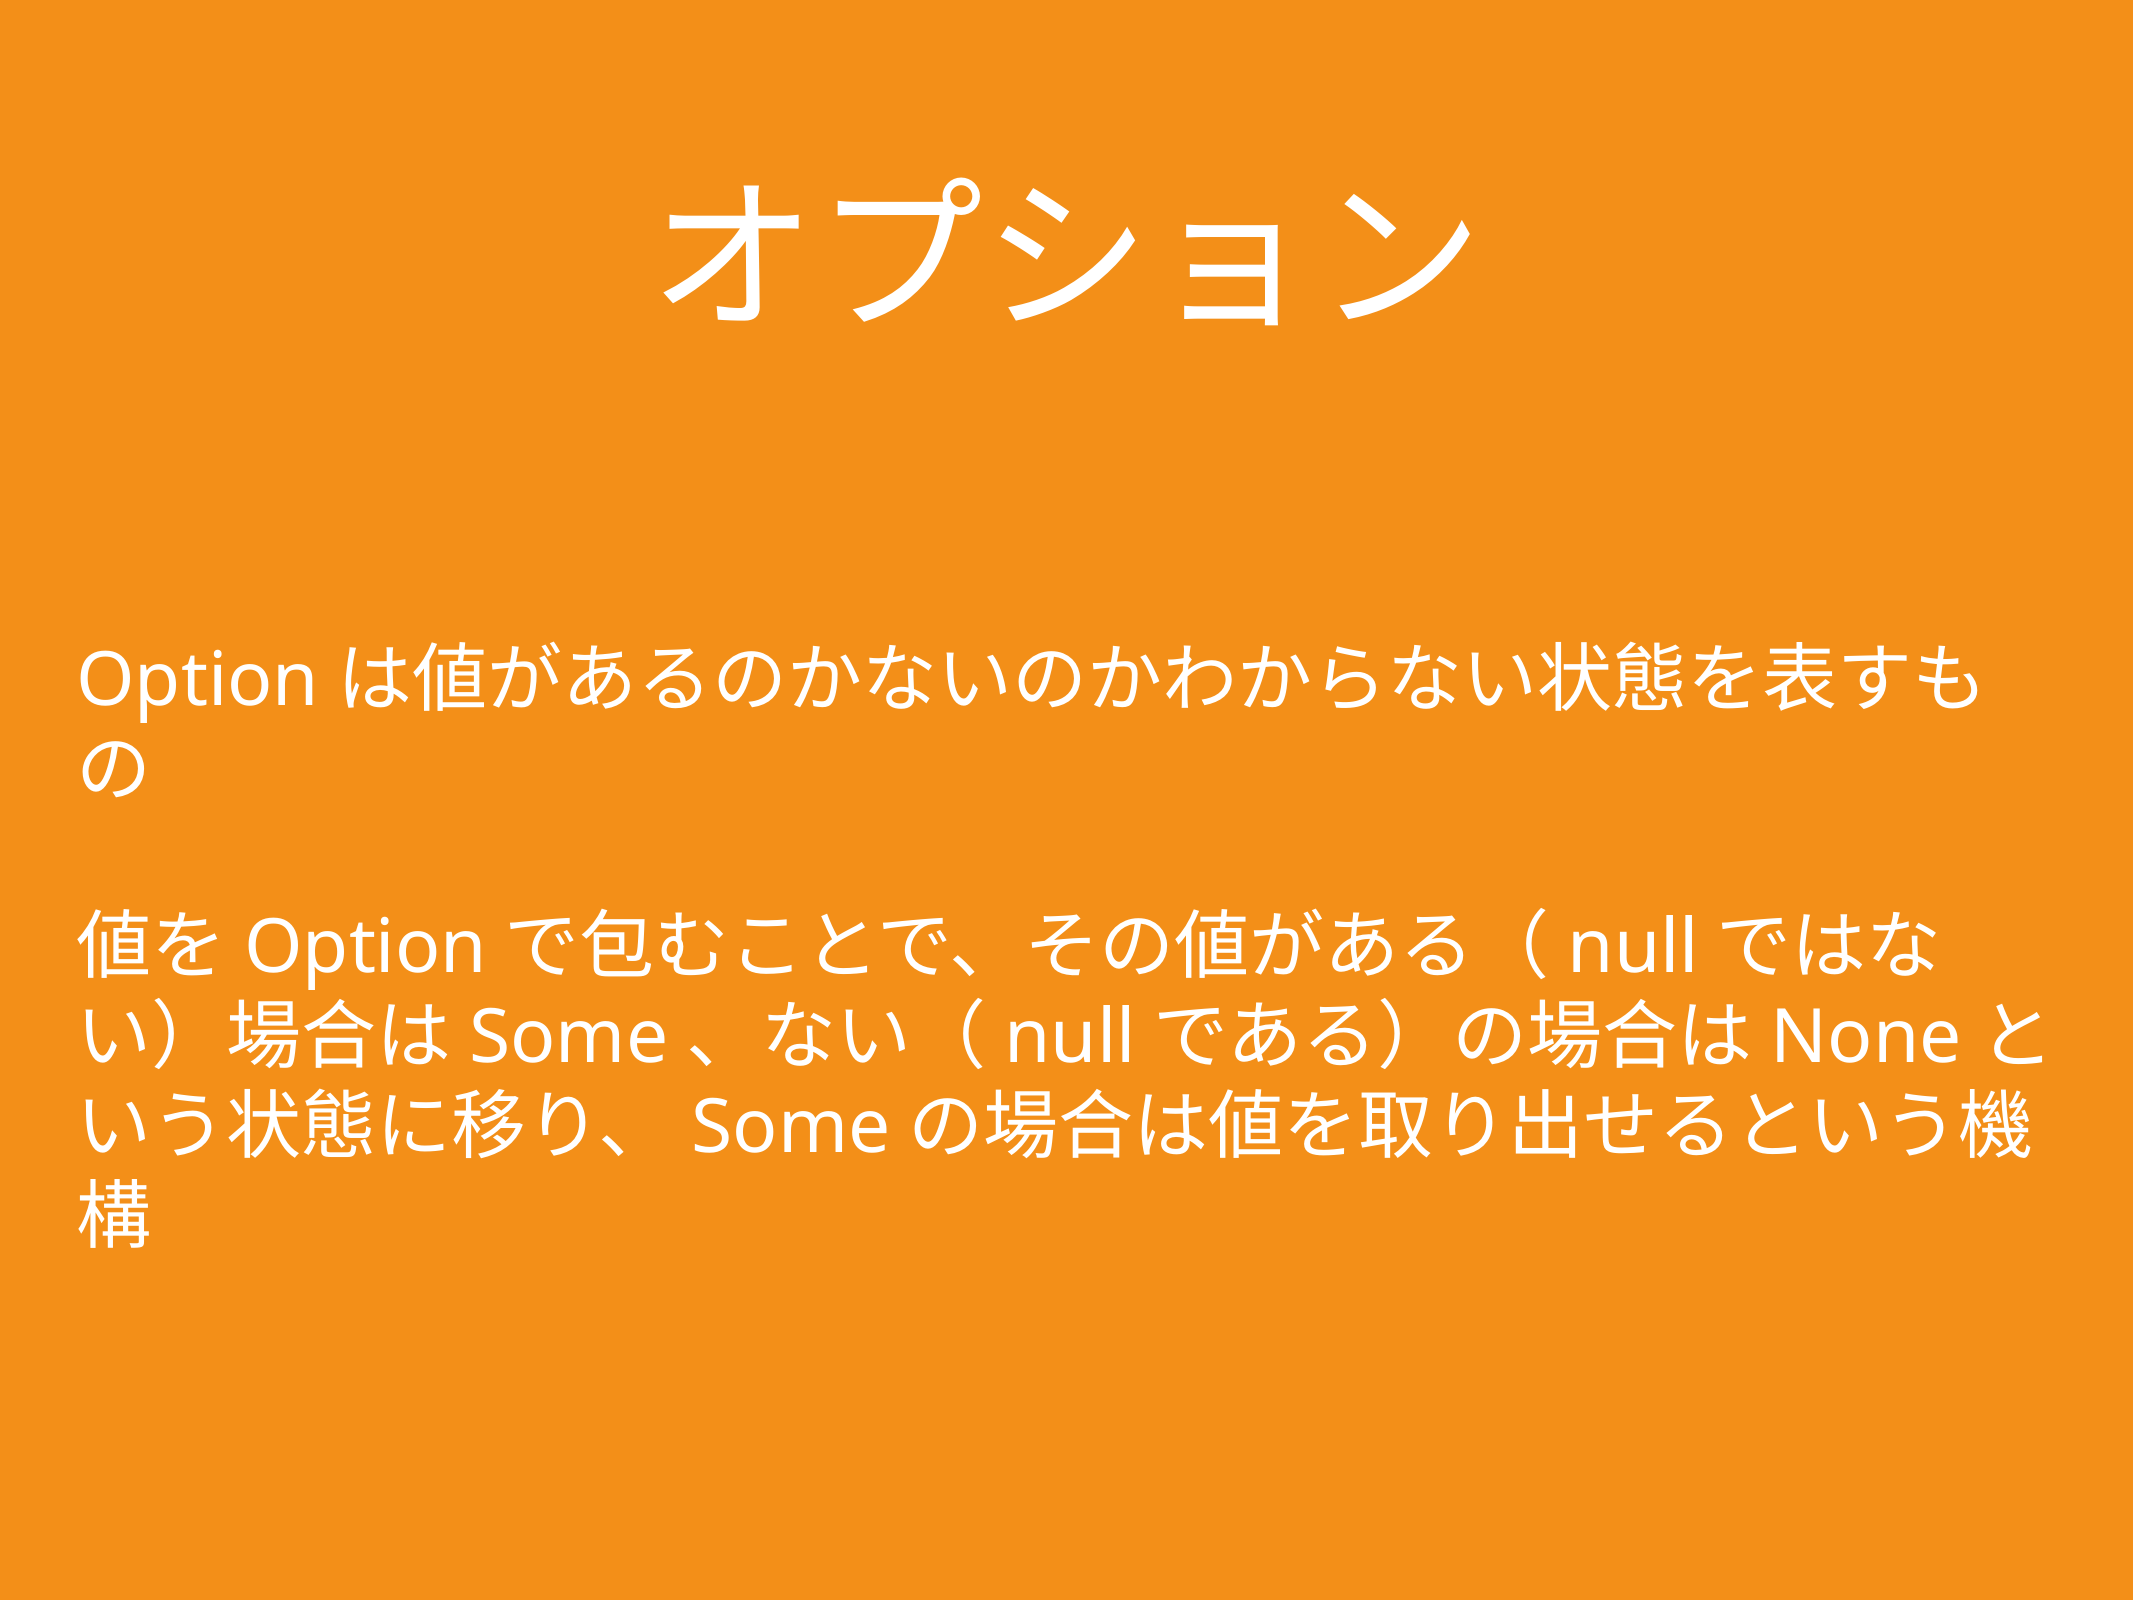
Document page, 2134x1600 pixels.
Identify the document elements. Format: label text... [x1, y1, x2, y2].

title オプション [155, 72, 1978, 427]
list Optionは値があるのかないのかわからない状態を表すもの 値をOptionで包むことで、その値がある（nullではない）場合はSome、ない（nullである）の場合はNoneという状態に移り、Someの場合は値を取り出せるという機構 [67, 427, 2066, 1460]
